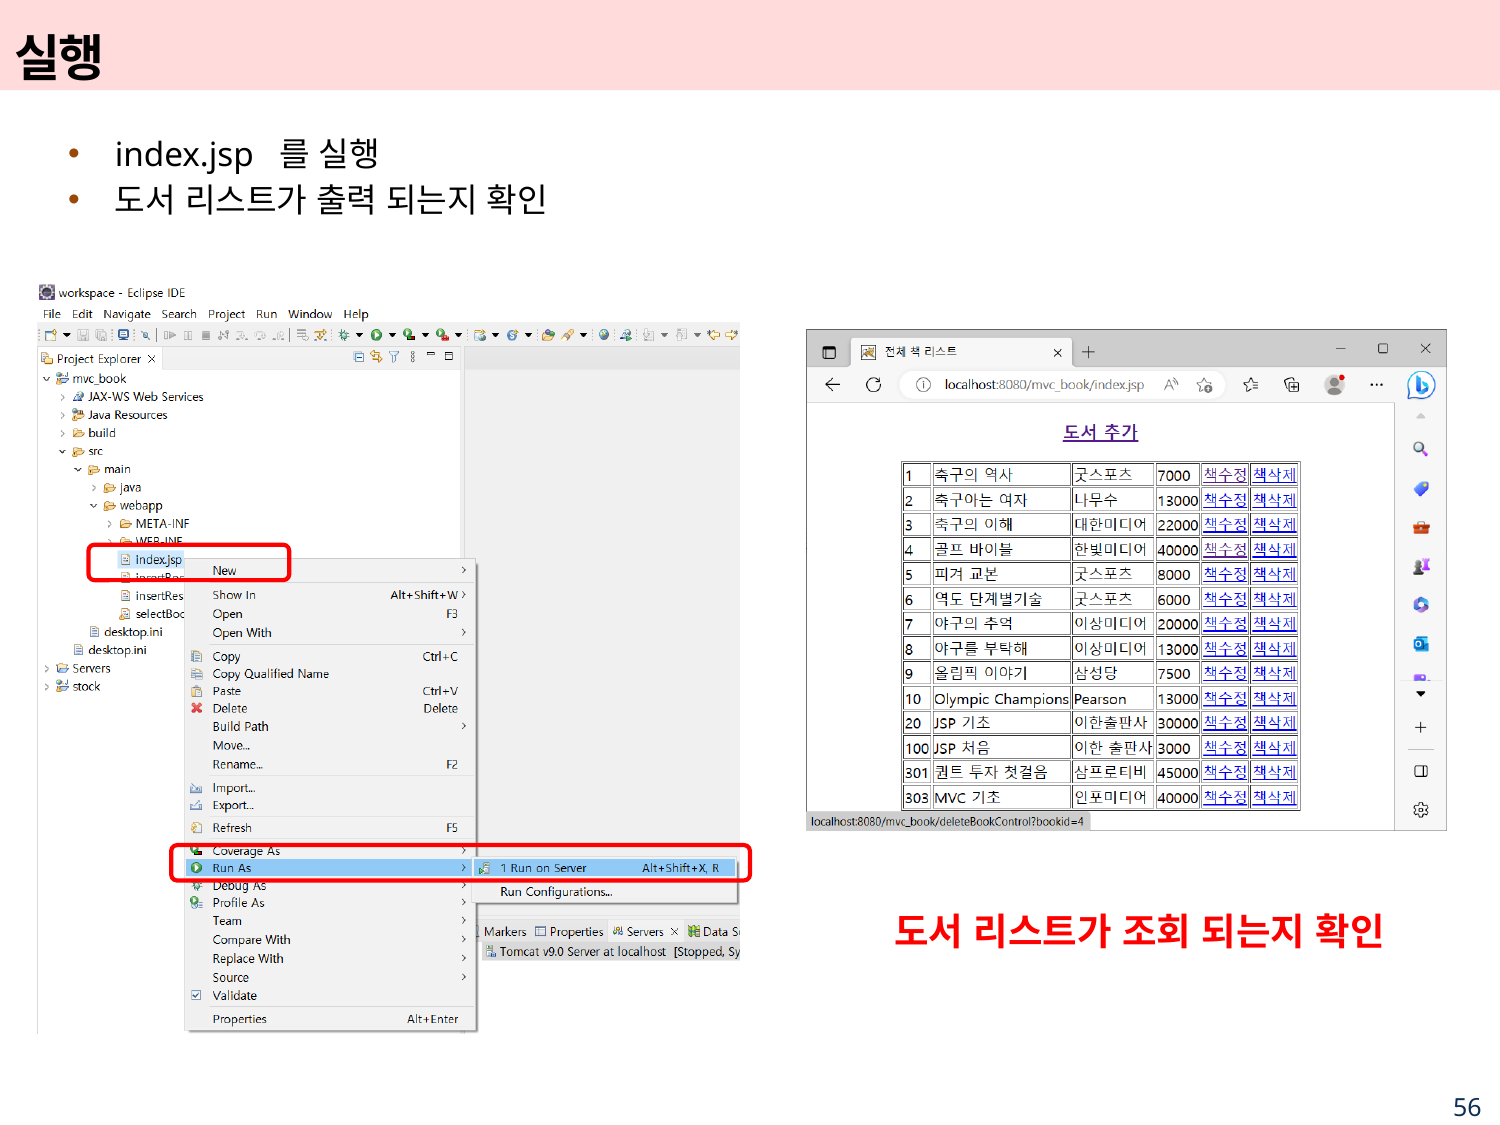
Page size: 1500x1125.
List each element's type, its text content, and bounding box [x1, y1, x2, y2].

list index.jsp 를 실행 도서 리스트가 출력 되는지 확인 [53, 125, 1425, 1005]
picture [36, 281, 740, 1034]
picture [805, 329, 1448, 831]
text_box [744, 842, 753, 883]
text_box 도서 리스트가 조회 되는지 확인 [879, 900, 1483, 961]
title 실행 [0, 19, 1161, 97]
